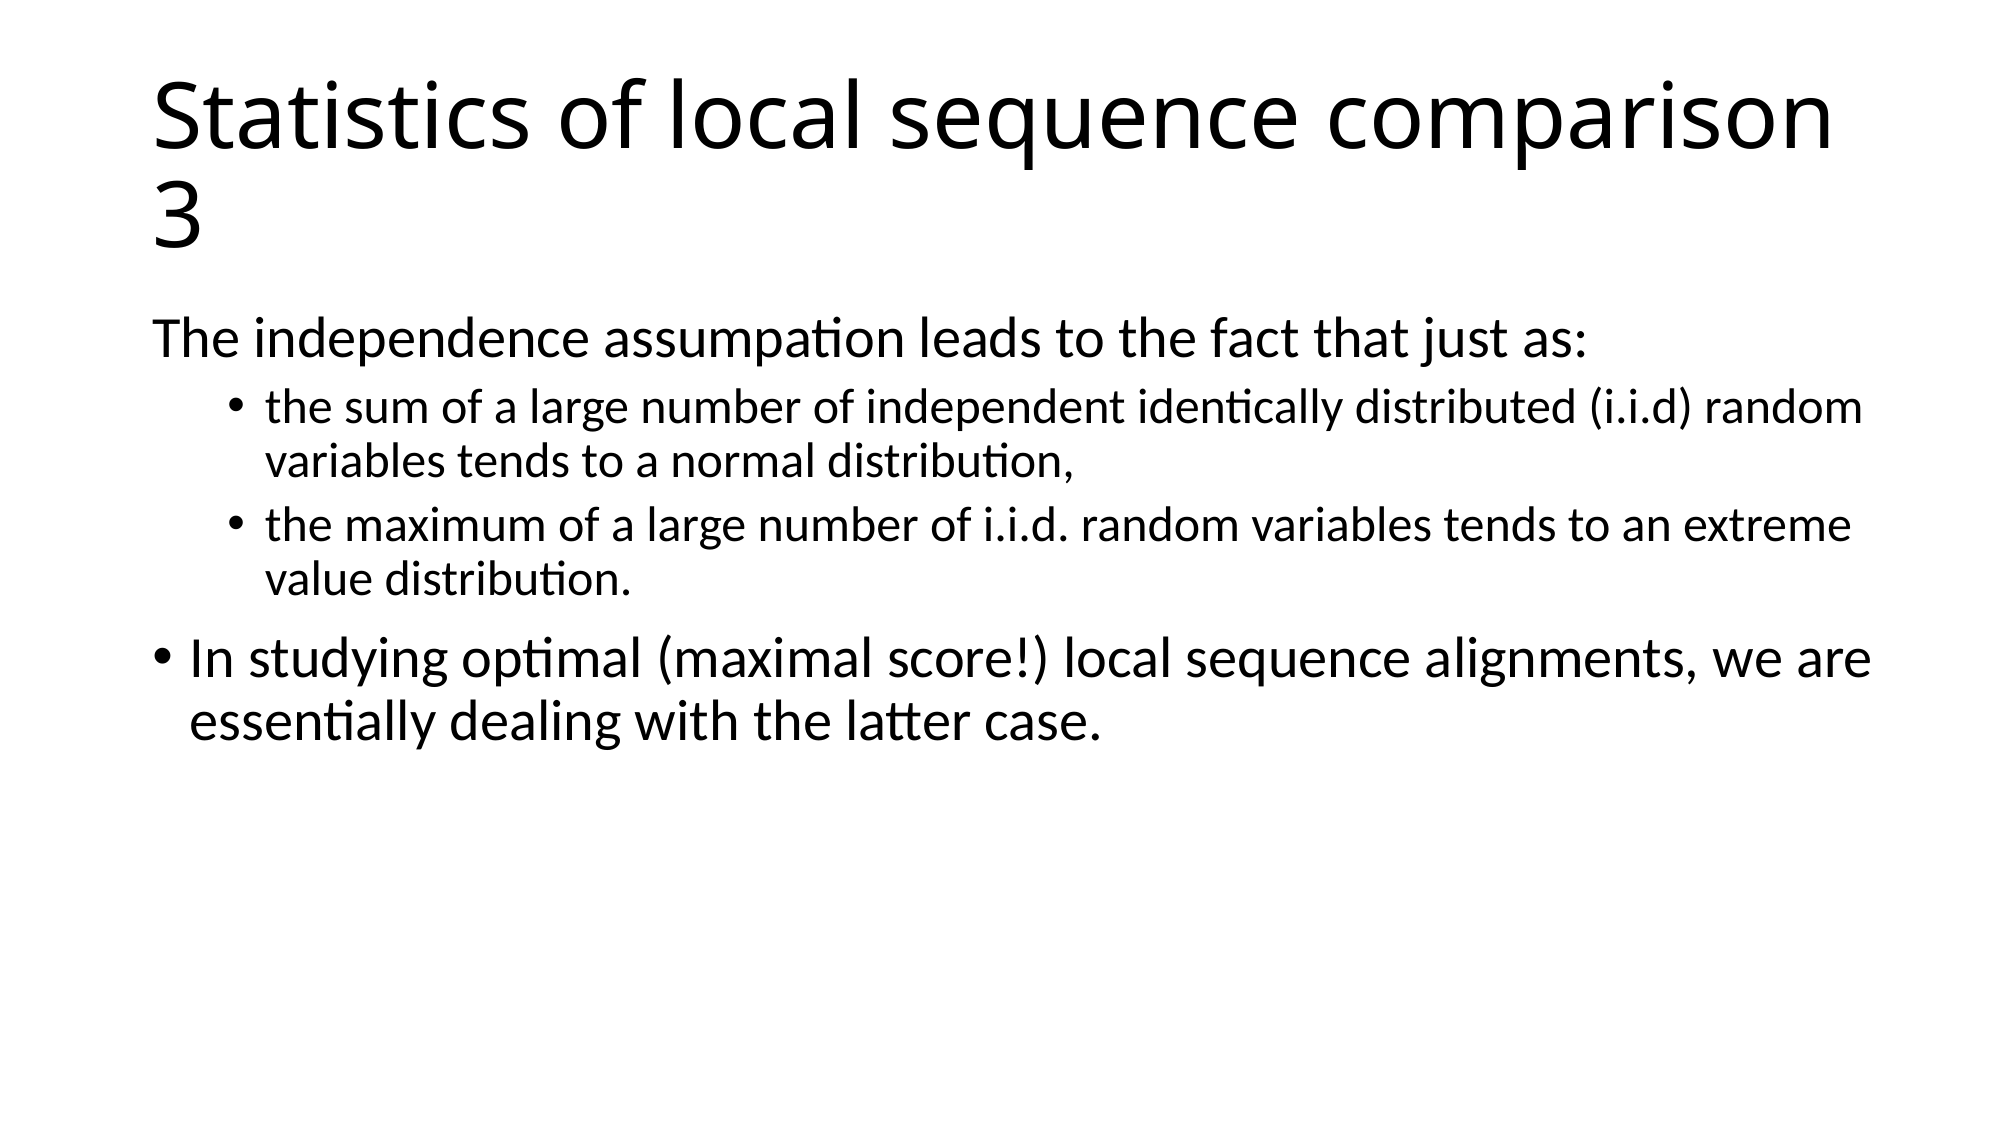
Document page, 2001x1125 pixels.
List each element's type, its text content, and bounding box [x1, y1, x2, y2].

title Statistics of local sequence comparison 3 [137, 59, 1863, 278]
list The independence assumpation leads to the fact that just as: the sum of a large number of independent identically distributed (i.i.d) random variables tends to a normal distribution, the maximum of a large number of i.i.d. random variables tends to an extreme value distribution. In studying optimal (maximal score!) local sequence alignments, we are essentially dealing with the latter case. [137, 299, 1894, 1014]
